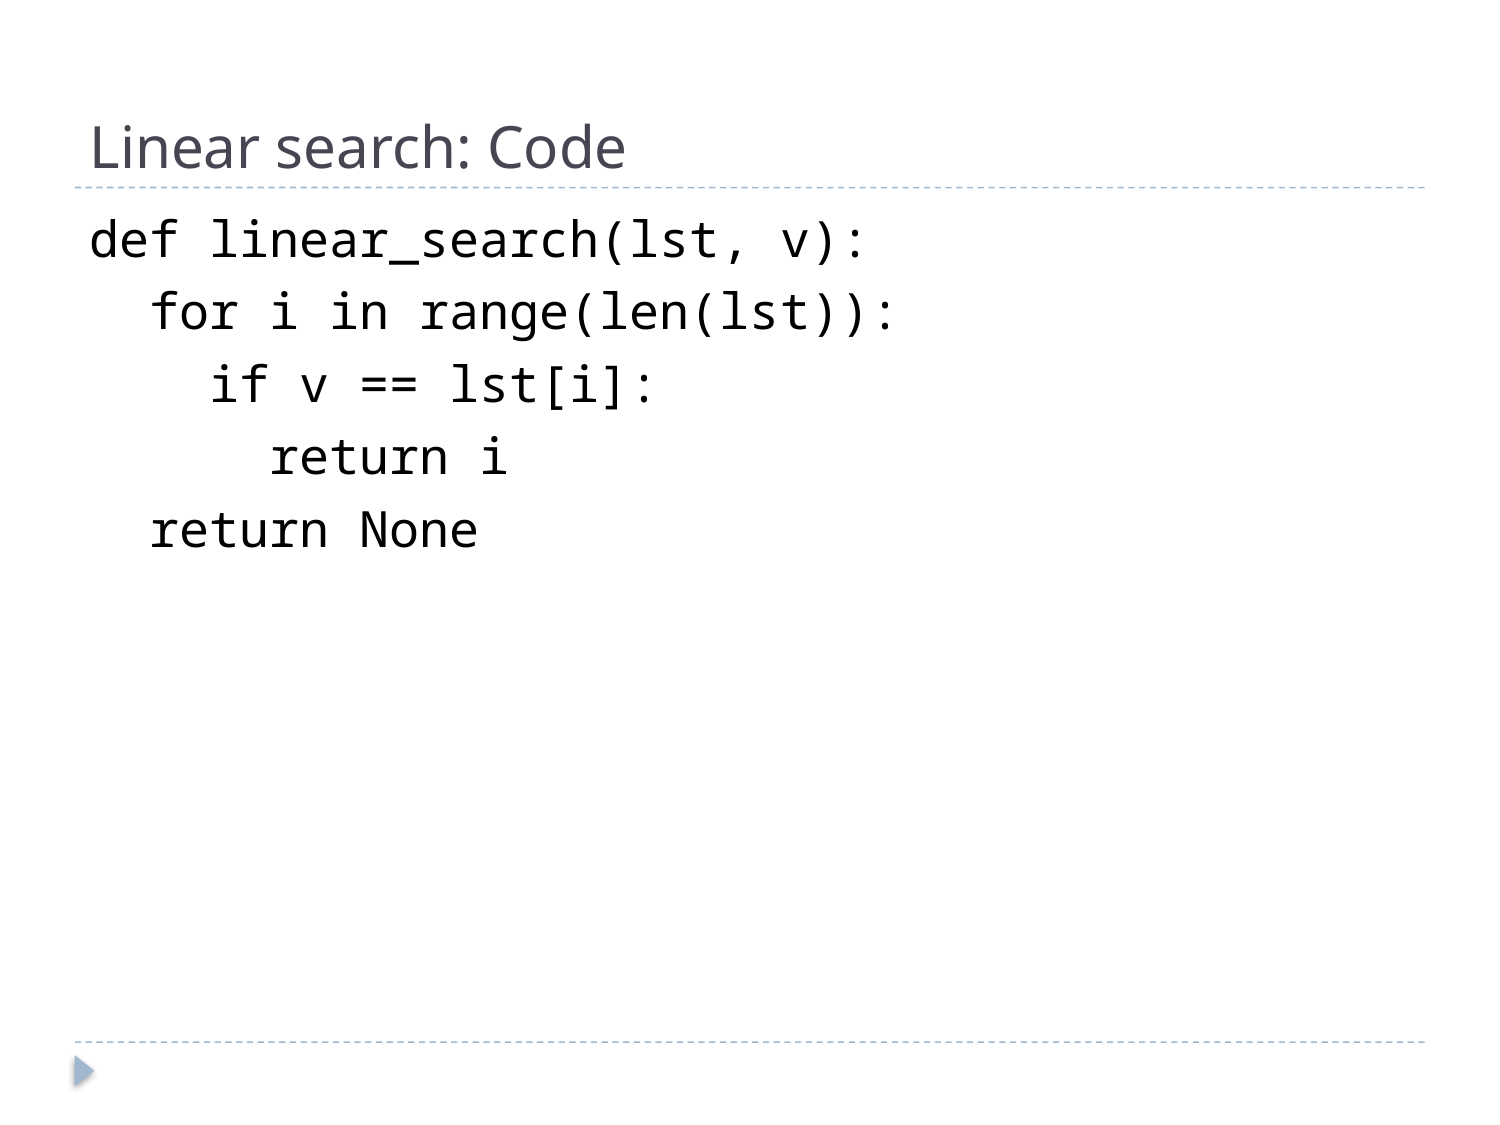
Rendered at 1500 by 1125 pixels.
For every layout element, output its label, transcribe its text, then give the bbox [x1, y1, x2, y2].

title Linear search: Code [75, 24, 1425, 188]
list def linear_search(lst, v): for i in range(len(lst)): if v == lst[i]: return i return None [75, 200, 1425, 1010]
